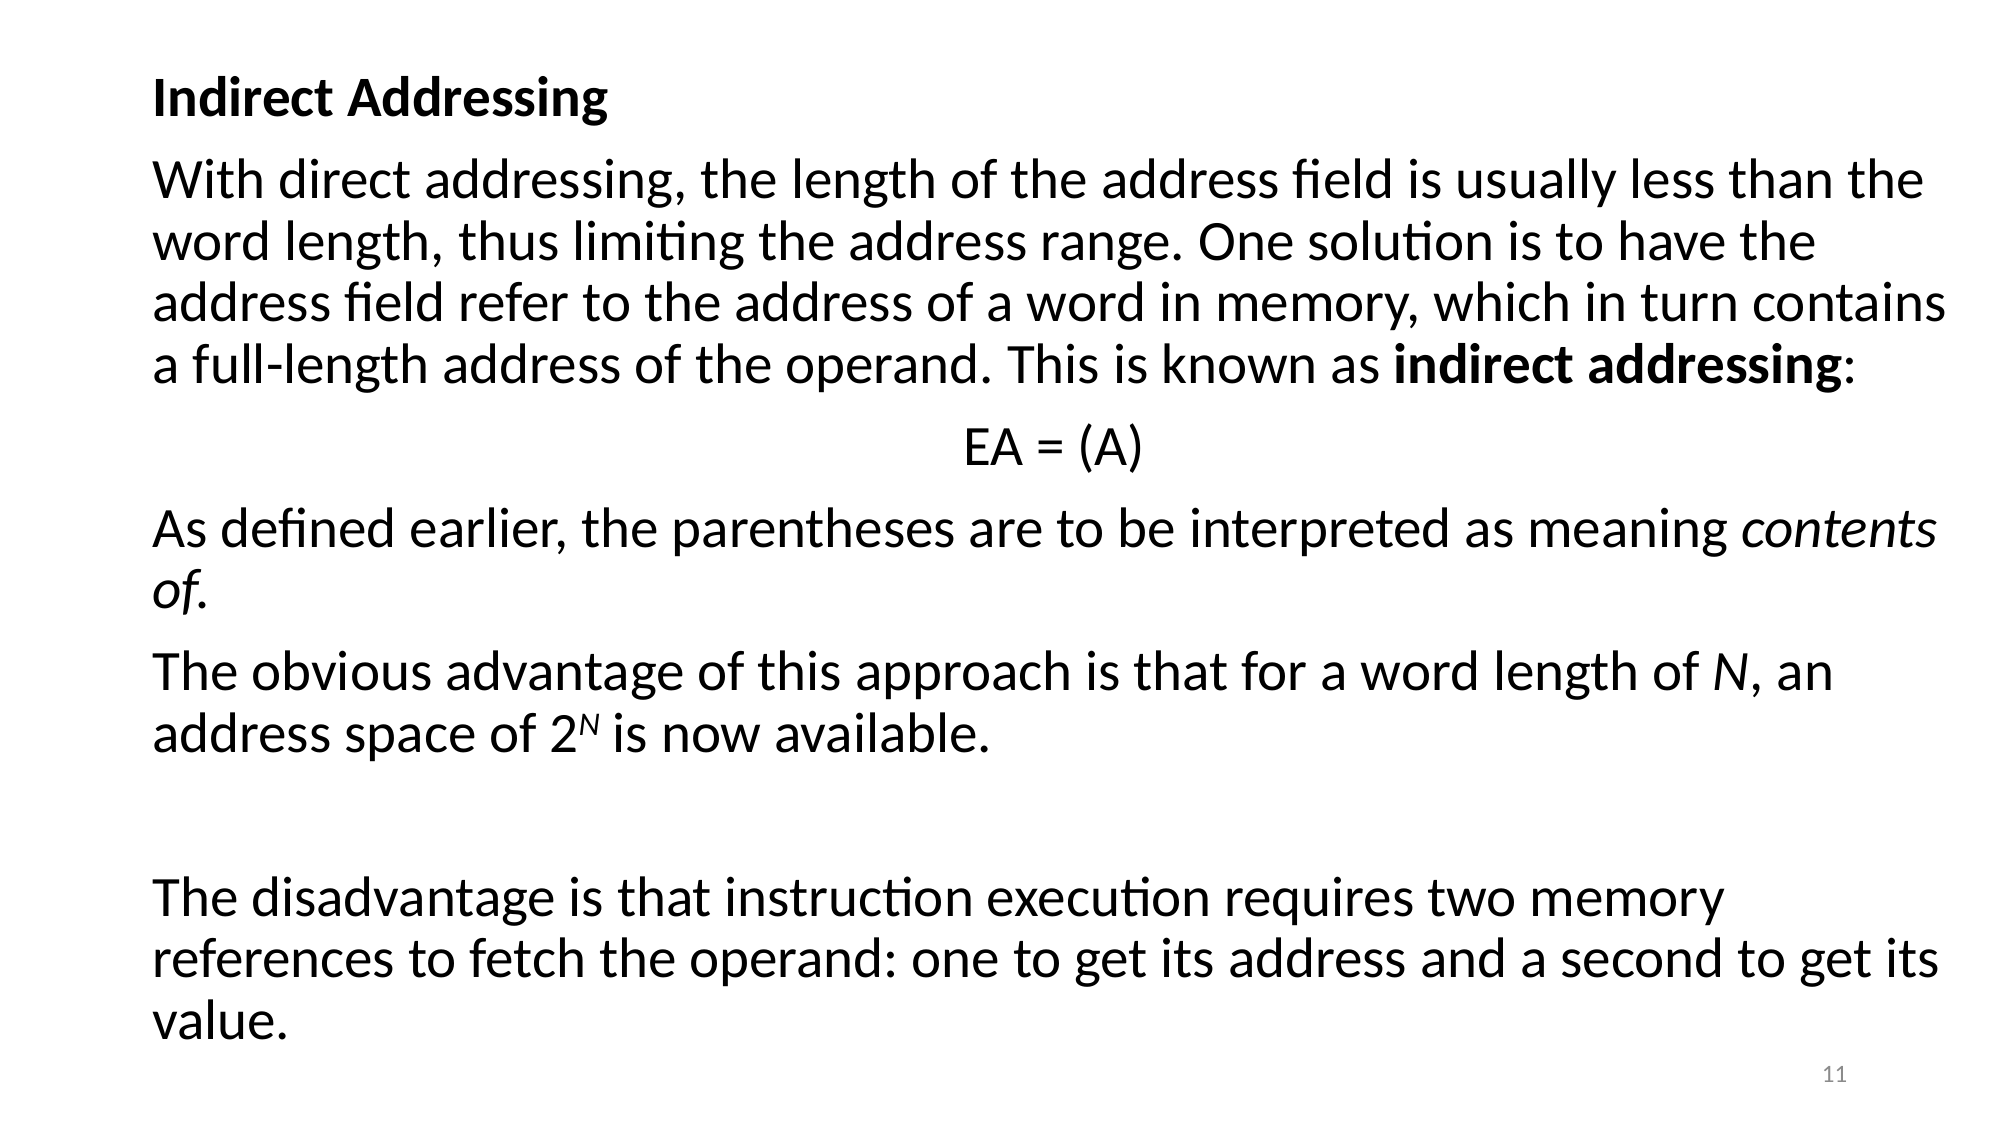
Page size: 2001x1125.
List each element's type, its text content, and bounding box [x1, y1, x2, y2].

list Indirect Addressing With direct addressing, the length of the address field is usually less than the word length, thus limiting the address range. One solution is to have the address field refer to the address of a word in memory, which in turn contains a full-length address of the operand. This is known as indirect addressing: EA = (A) As defined earlier, the parentheses are to be interpreted as meaning contents of. The obvious advantage of this approach is that for a word length of N, an address space of 2N is now available. The disadvantage is that instruction execution requires two memory references to fetch the operand: one to get its address and a second to get its value. [137, 59, 1971, 1103]
slide_number 11 [1412, 1042, 1863, 1103]
